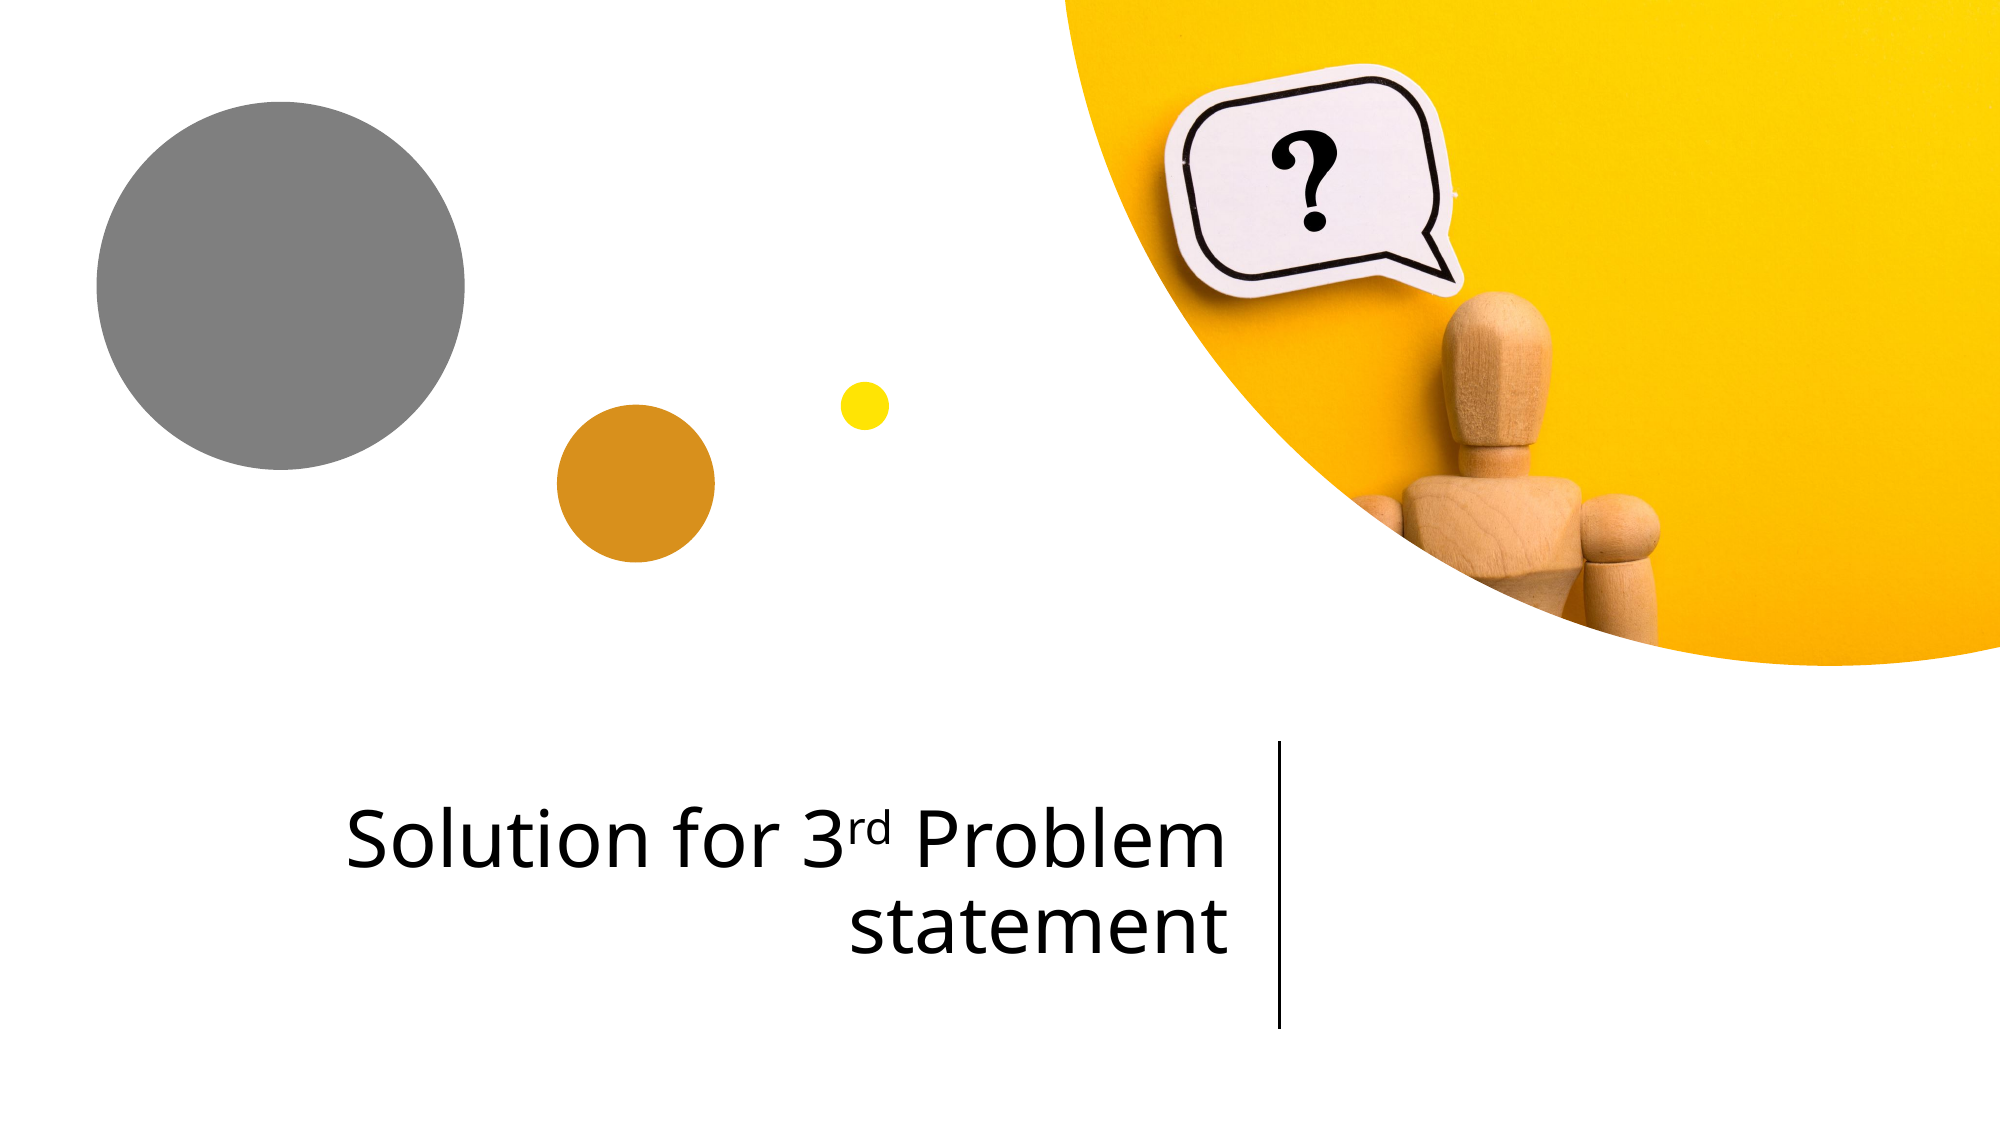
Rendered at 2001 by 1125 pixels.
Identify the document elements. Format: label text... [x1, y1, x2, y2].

text_box [839, 380, 890, 432]
title Solution for 3rd Problem statement [105, 742, 1244, 1028]
picture [1064, 0, 2000, 666]
text_box [95, 100, 466, 471]
text_box [555, 403, 716, 564]
text_box [0, 0, 2000, 1125]
